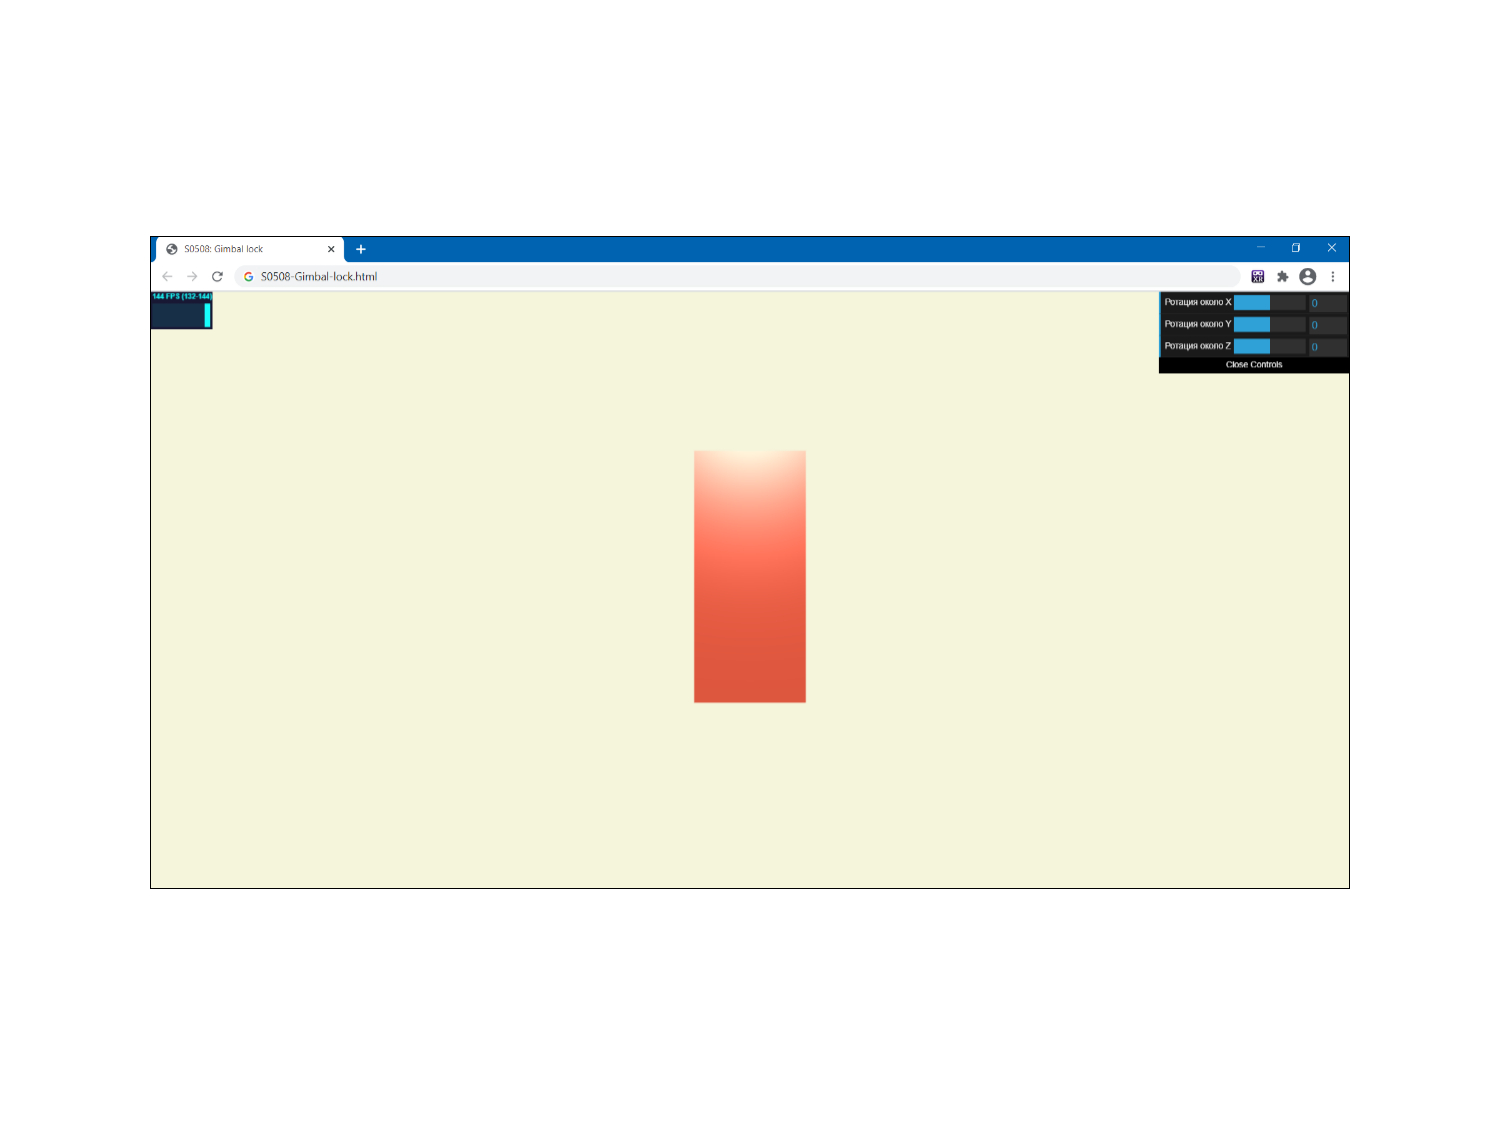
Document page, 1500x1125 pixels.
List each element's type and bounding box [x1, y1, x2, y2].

picture [149, 236, 1351, 889]
